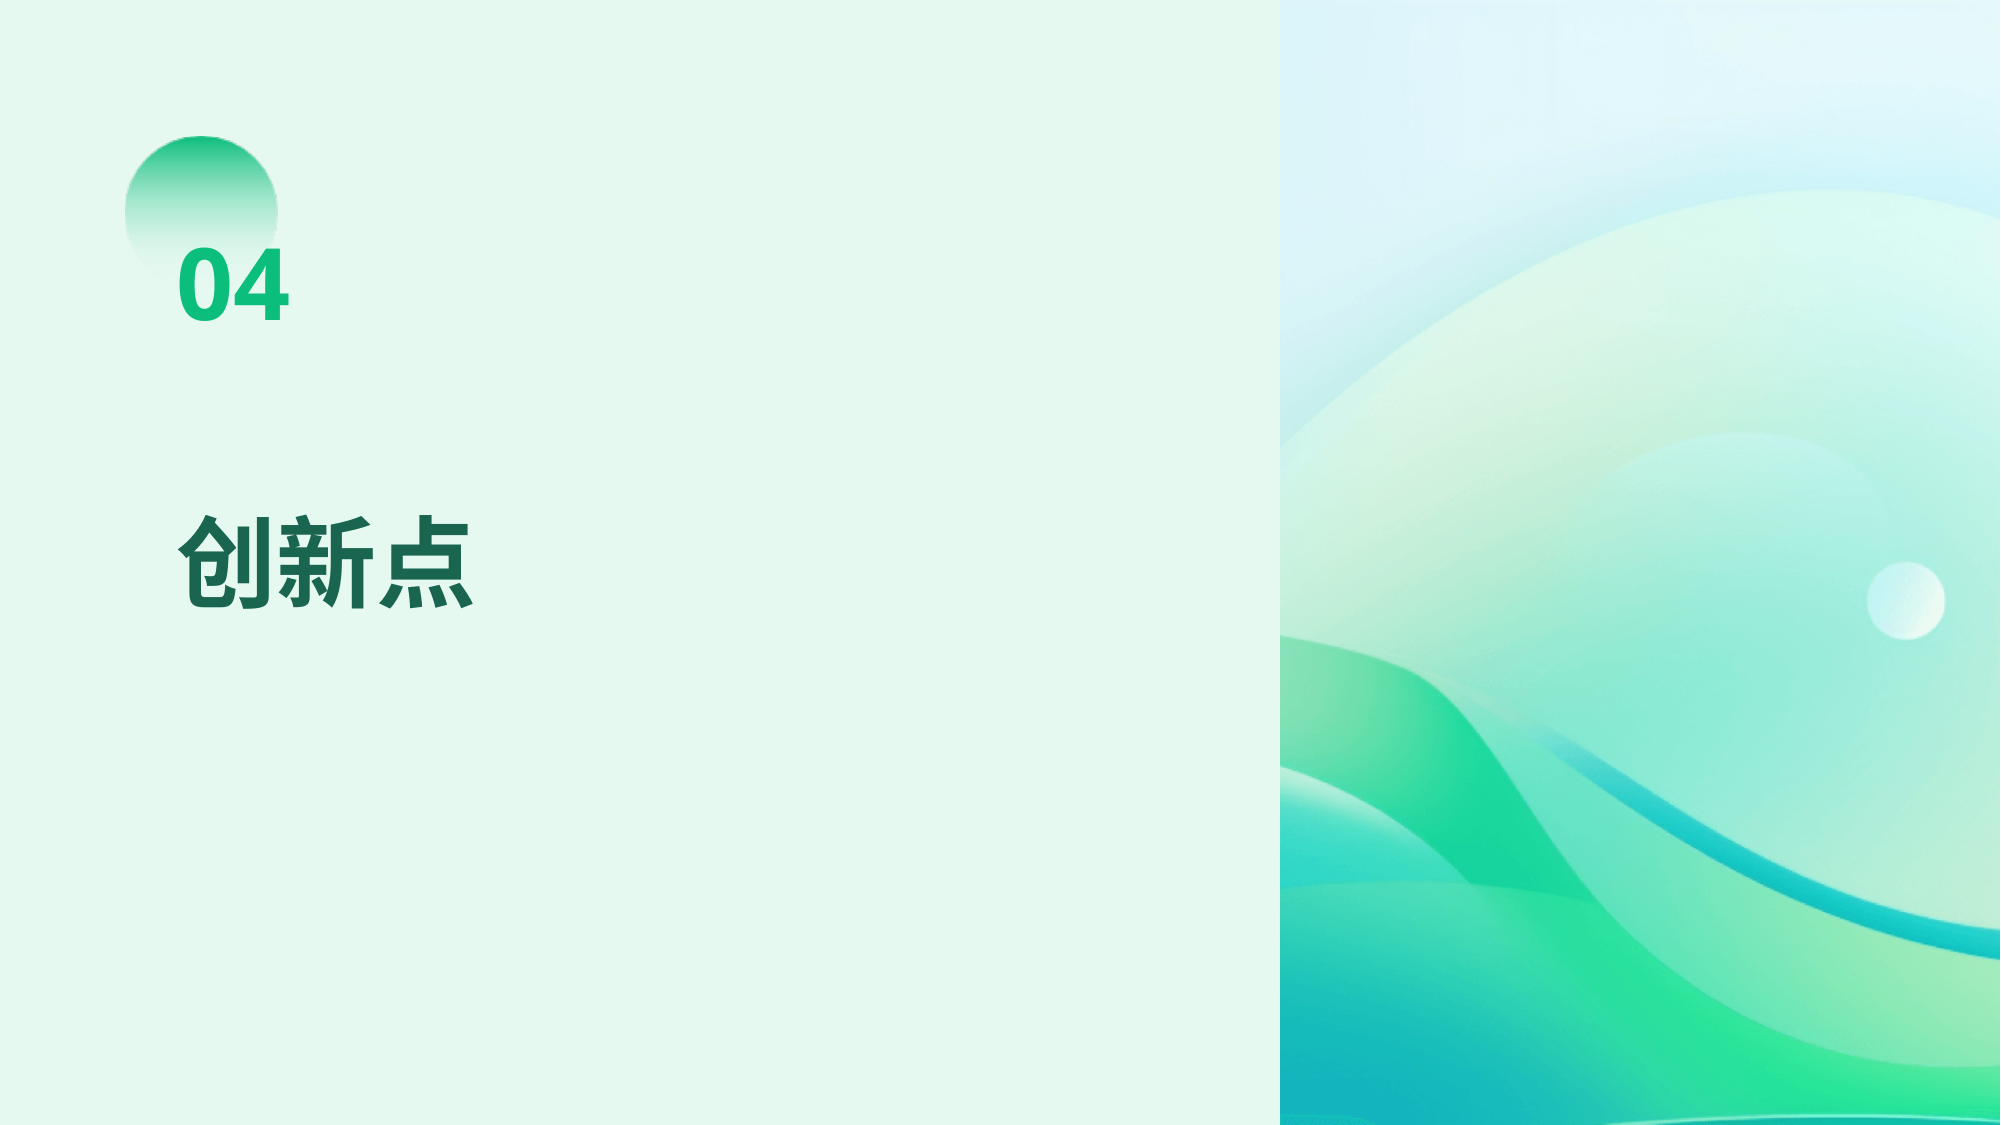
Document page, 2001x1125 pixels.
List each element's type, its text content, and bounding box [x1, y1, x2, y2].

picture [125, 136, 278, 289]
text_box 创新点 [160, 431, 1111, 629]
picture [1279, 0, 2000, 1125]
text_box 04 [160, 151, 1111, 350]
